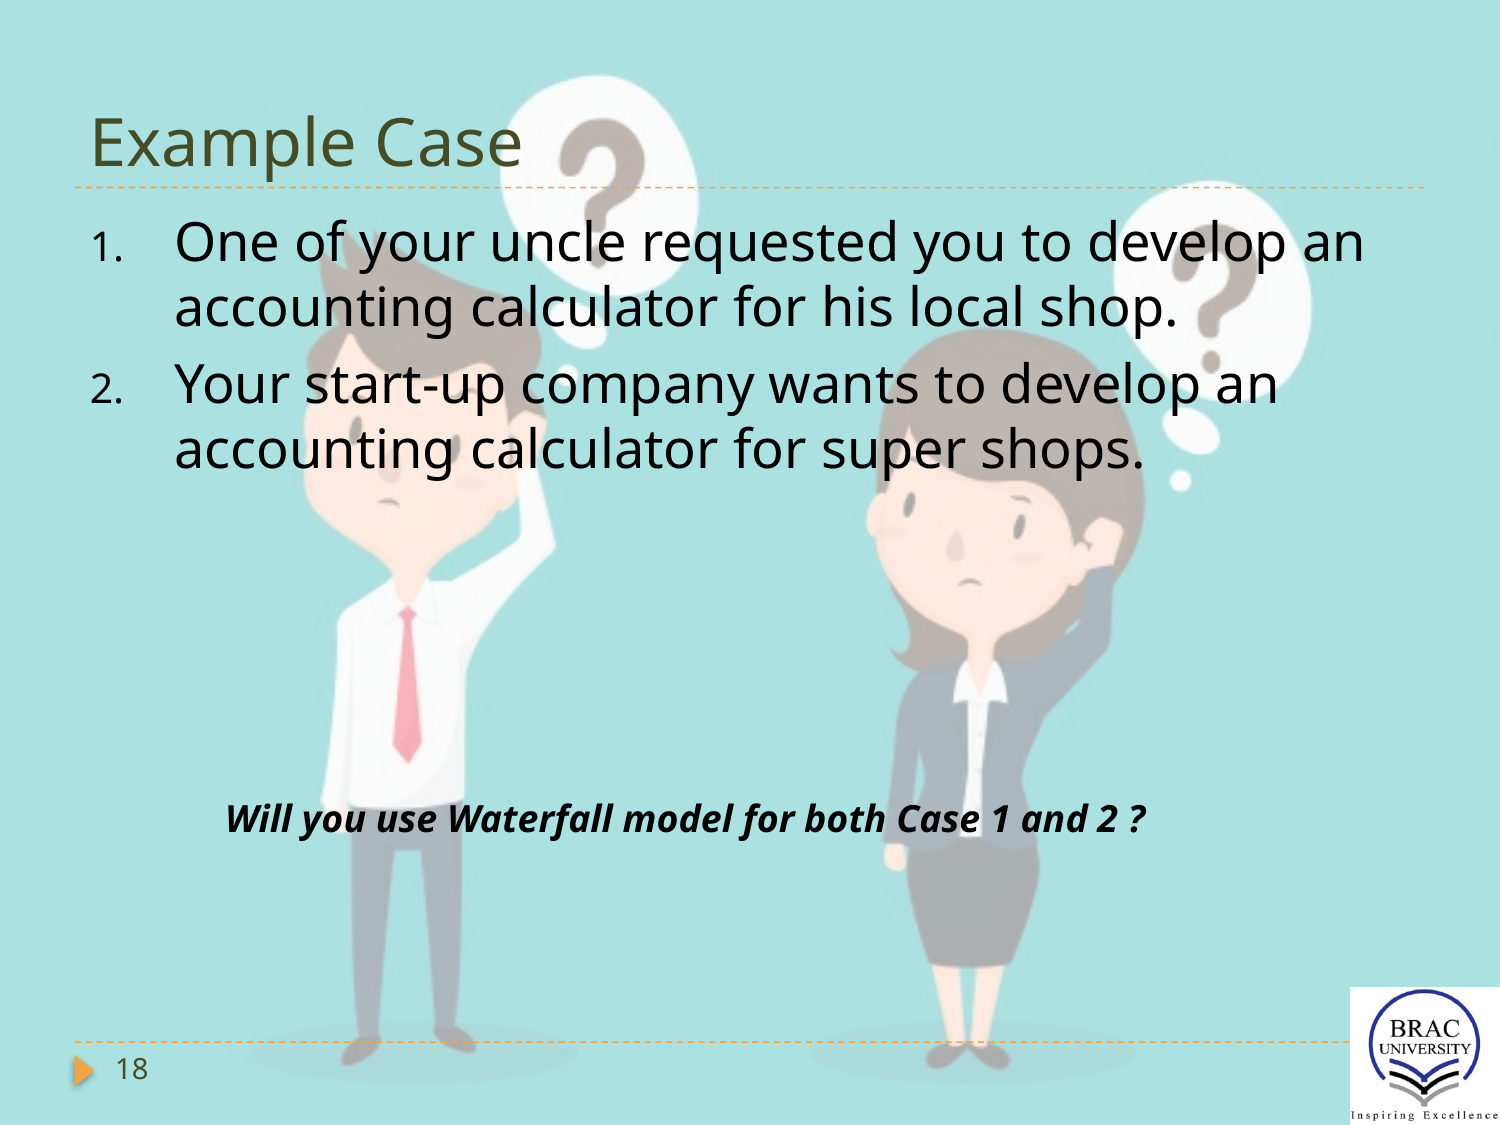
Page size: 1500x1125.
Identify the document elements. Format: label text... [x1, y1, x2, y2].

text_box Will you use Waterfall model for both Case 1 and 2 ? [210, 787, 1161, 848]
picture [1349, 987, 1500, 1125]
slide_number 18 [100, 1042, 426, 1103]
list One of your uncle requested you to develop an accounting calculator for his local shop. Your start-up company wants to develop an accounting calculator for super shops. [75, 200, 1425, 988]
title Example Case [75, 24, 1425, 188]
